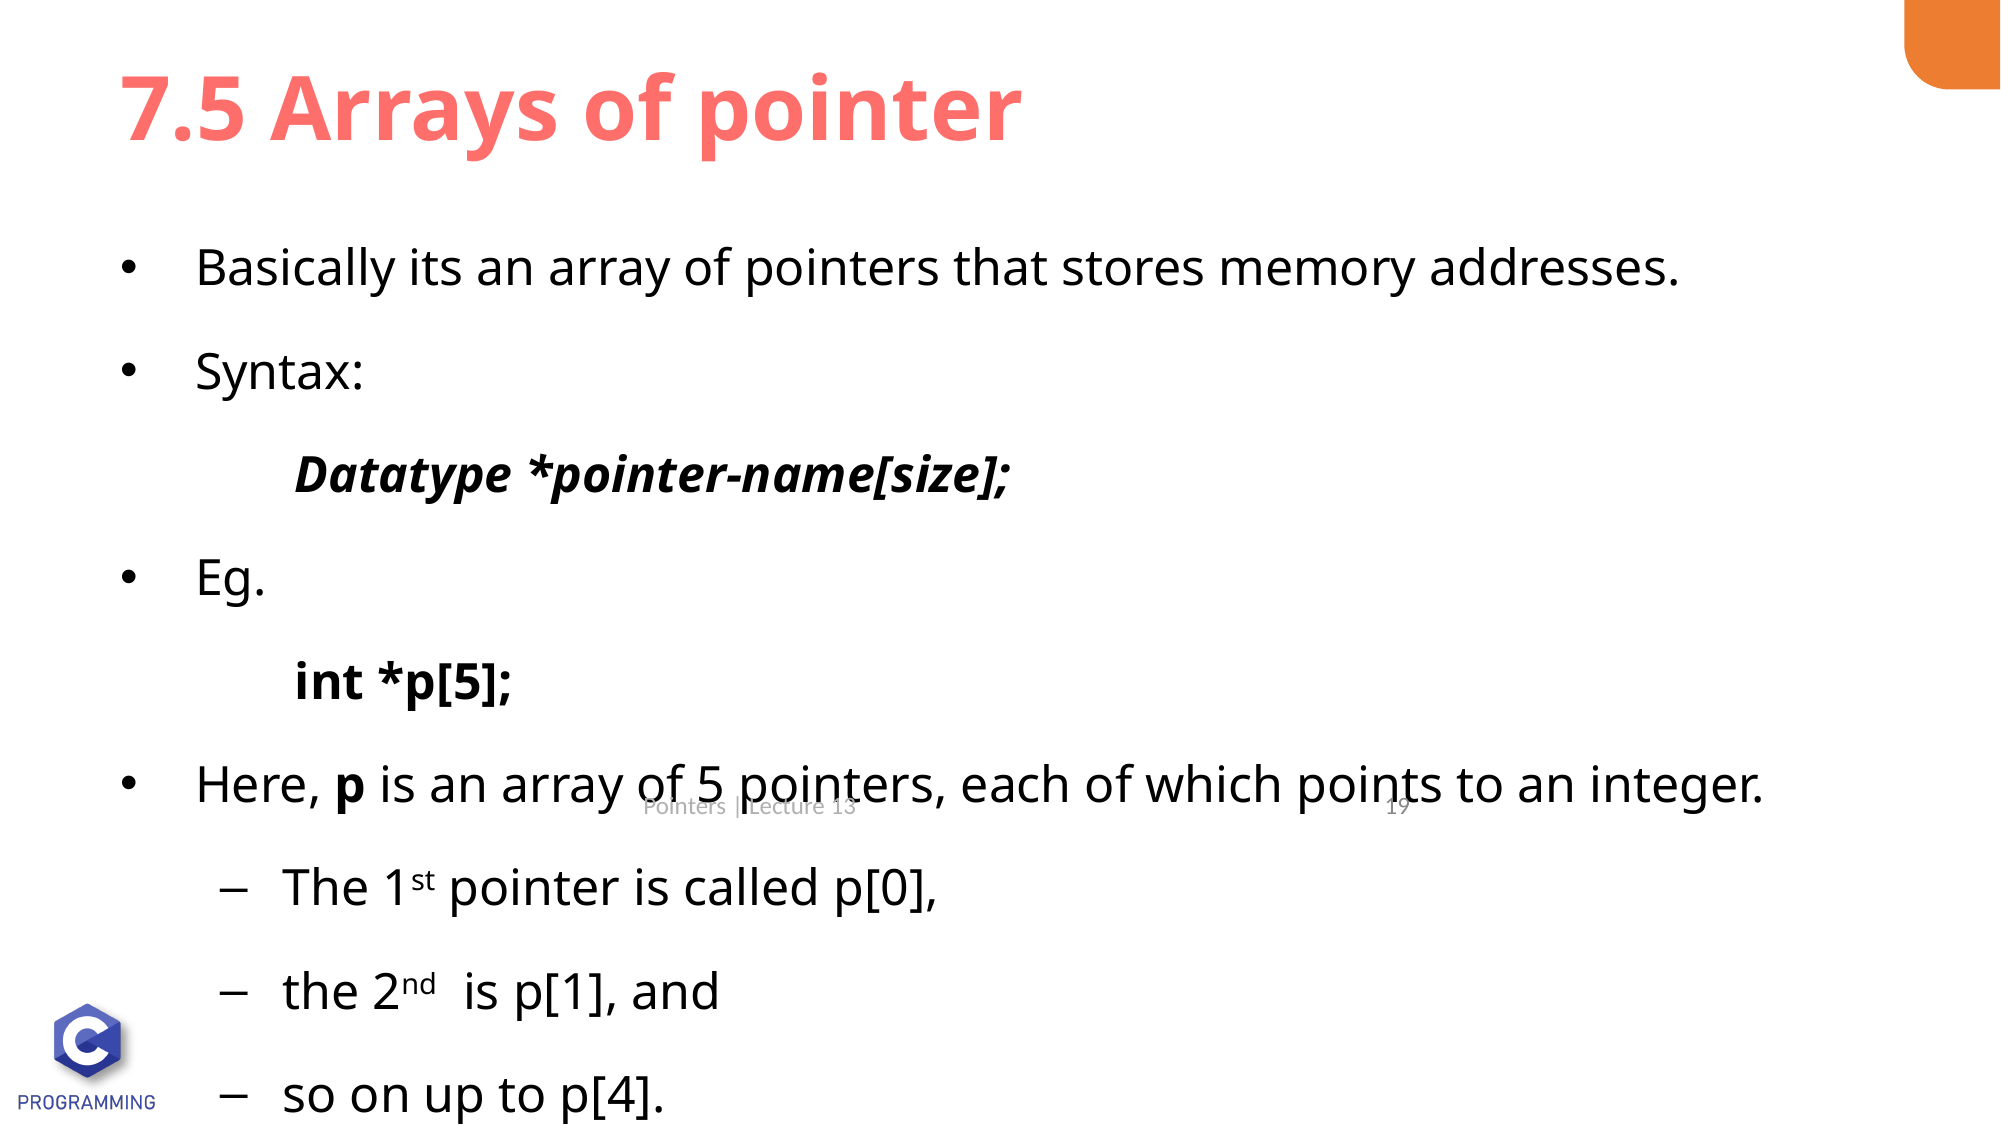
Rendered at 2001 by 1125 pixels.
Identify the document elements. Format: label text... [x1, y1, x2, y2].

picture [0, 993, 168, 1125]
footer Pointers | Lecture 13 [512, 782, 988, 827]
slide_number 19 [1074, 782, 1425, 827]
title 7.5 Arrays of pointer [99, 45, 1900, 180]
list Basically its an array of pointers that stores memory addresses. Syntax: Datatype *pointer-name[size]; Eg. int *p[5]; Here, p is an array of 5 pointers, each of which points to an integer. The 1st pointer is called p[0], the 2nd is p[1], and so on up to p[4]. [99, 195, 1934, 1005]
